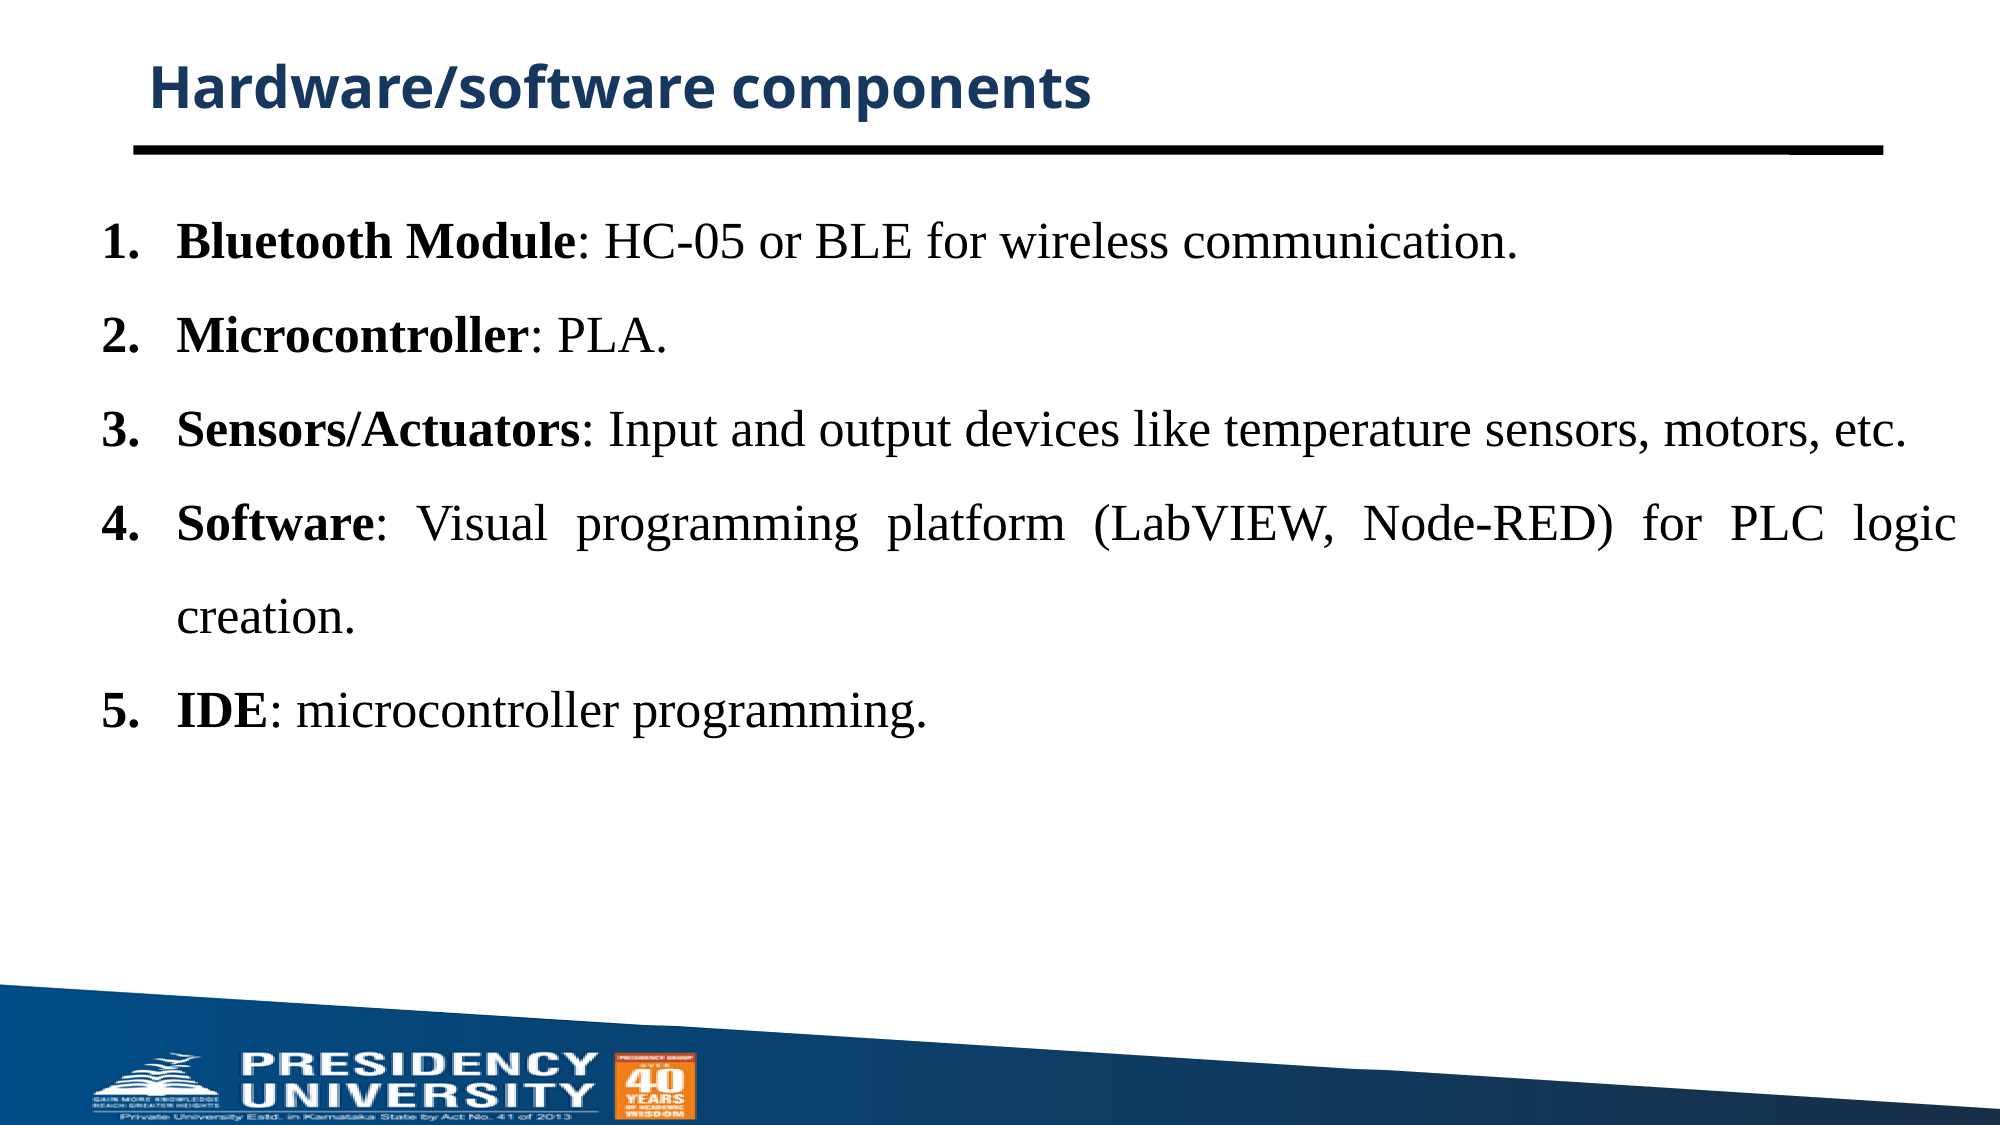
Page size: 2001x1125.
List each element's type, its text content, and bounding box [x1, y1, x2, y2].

picture [0, 982, 2000, 1125]
title Hardware/software components [133, 45, 1884, 125]
list Bluetooth Module: HC-05 or BLE for wireless communication. Microcontroller: PLA. Sensors/Actuators: Input and output devices like temperature sensors, motors, etc. Software: Visual programming platform (LabVIEW, Node-RED) for PLC logic creation. IDE: microcontroller programming. [86, 130, 1973, 784]
